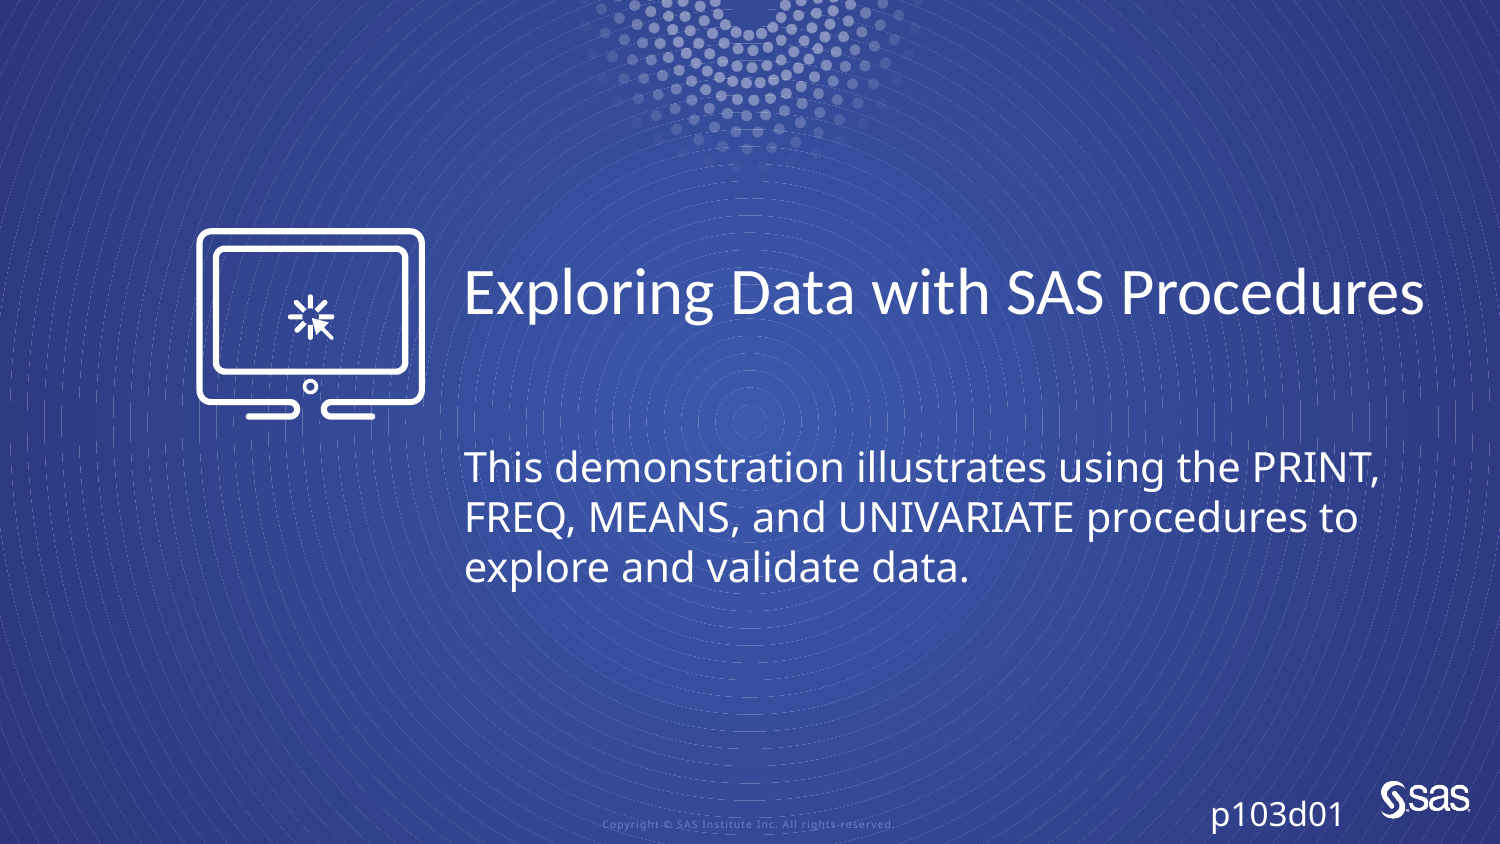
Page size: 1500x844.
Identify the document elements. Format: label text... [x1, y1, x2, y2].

picture [1379, 778, 1472, 821]
list This demonstration illustrates using the PRINT, FREQ, MEANS, and UNIVARIATE procedures to explore and validate data. [463, 441, 1458, 515]
picture [576, 0, 924, 181]
text_box [196, 228, 425, 420]
text_box p103d01 [1195, 785, 1361, 841]
title Exploring Data with SAS Procedures [463, 247, 1458, 344]
